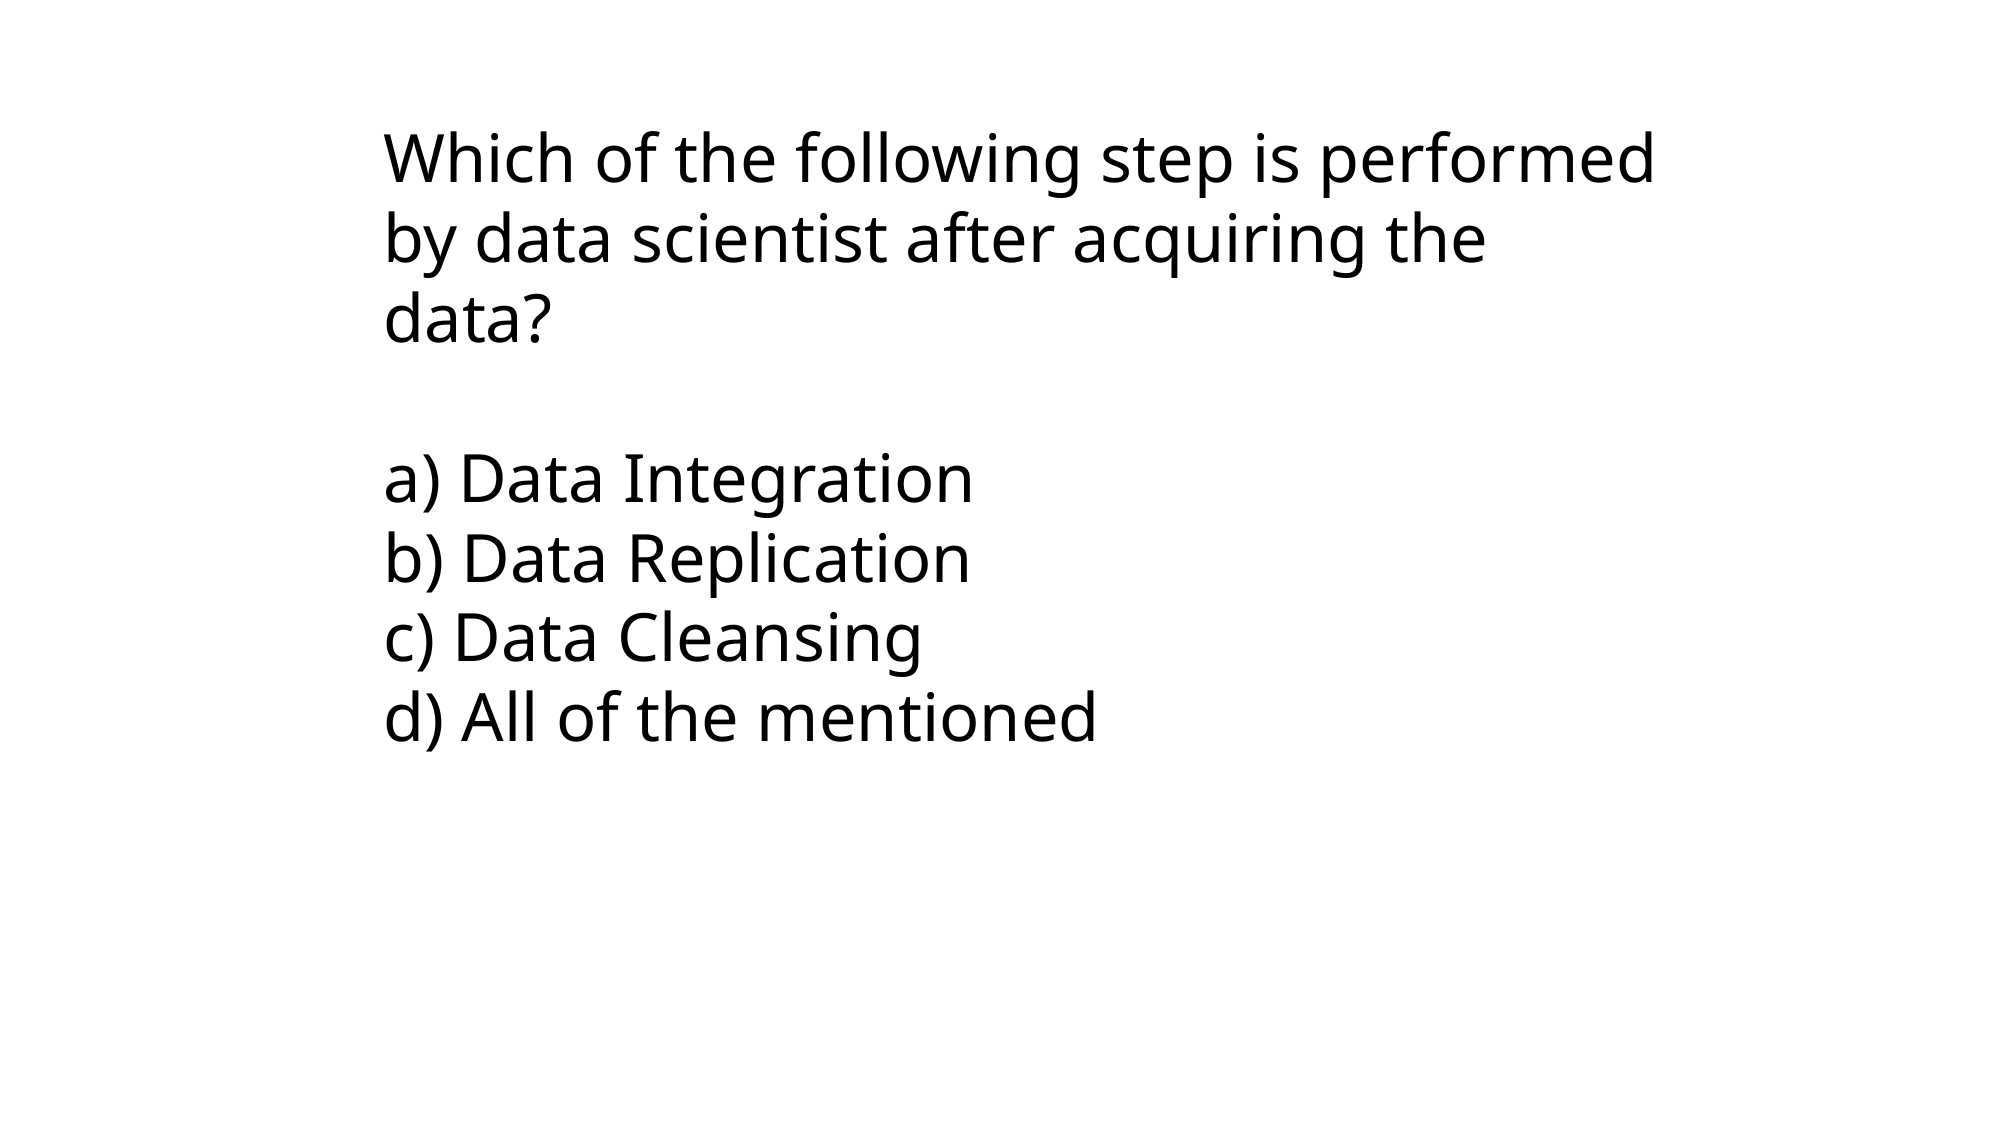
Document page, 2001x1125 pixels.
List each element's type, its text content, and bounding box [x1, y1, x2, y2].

text_box Which of the following step is performed by data scientist after acquiring the data? a) Data Integration b) Data Replication c) Data Cleansing d) All of the mentioned [368, 108, 1675, 763]
